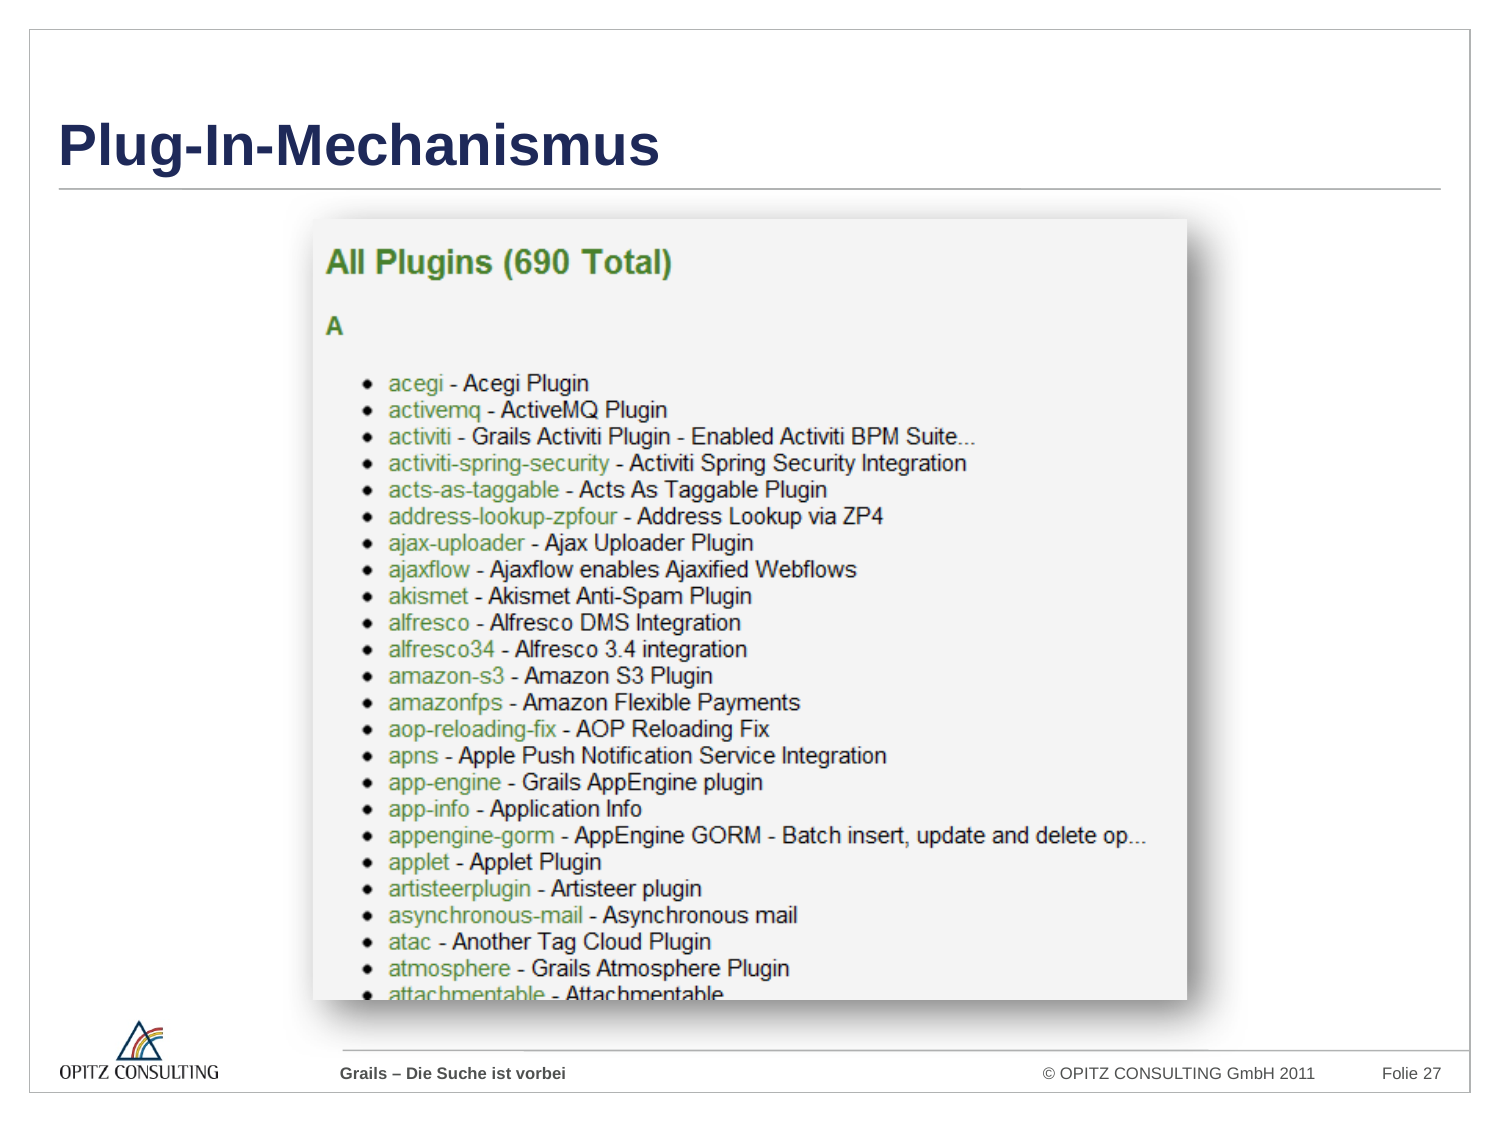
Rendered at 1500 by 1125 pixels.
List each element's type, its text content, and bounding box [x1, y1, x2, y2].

picture [60, 1019, 218, 1079]
picture [312, 219, 1188, 1000]
title Plug-In-Mechanismus [59, 35, 1442, 178]
